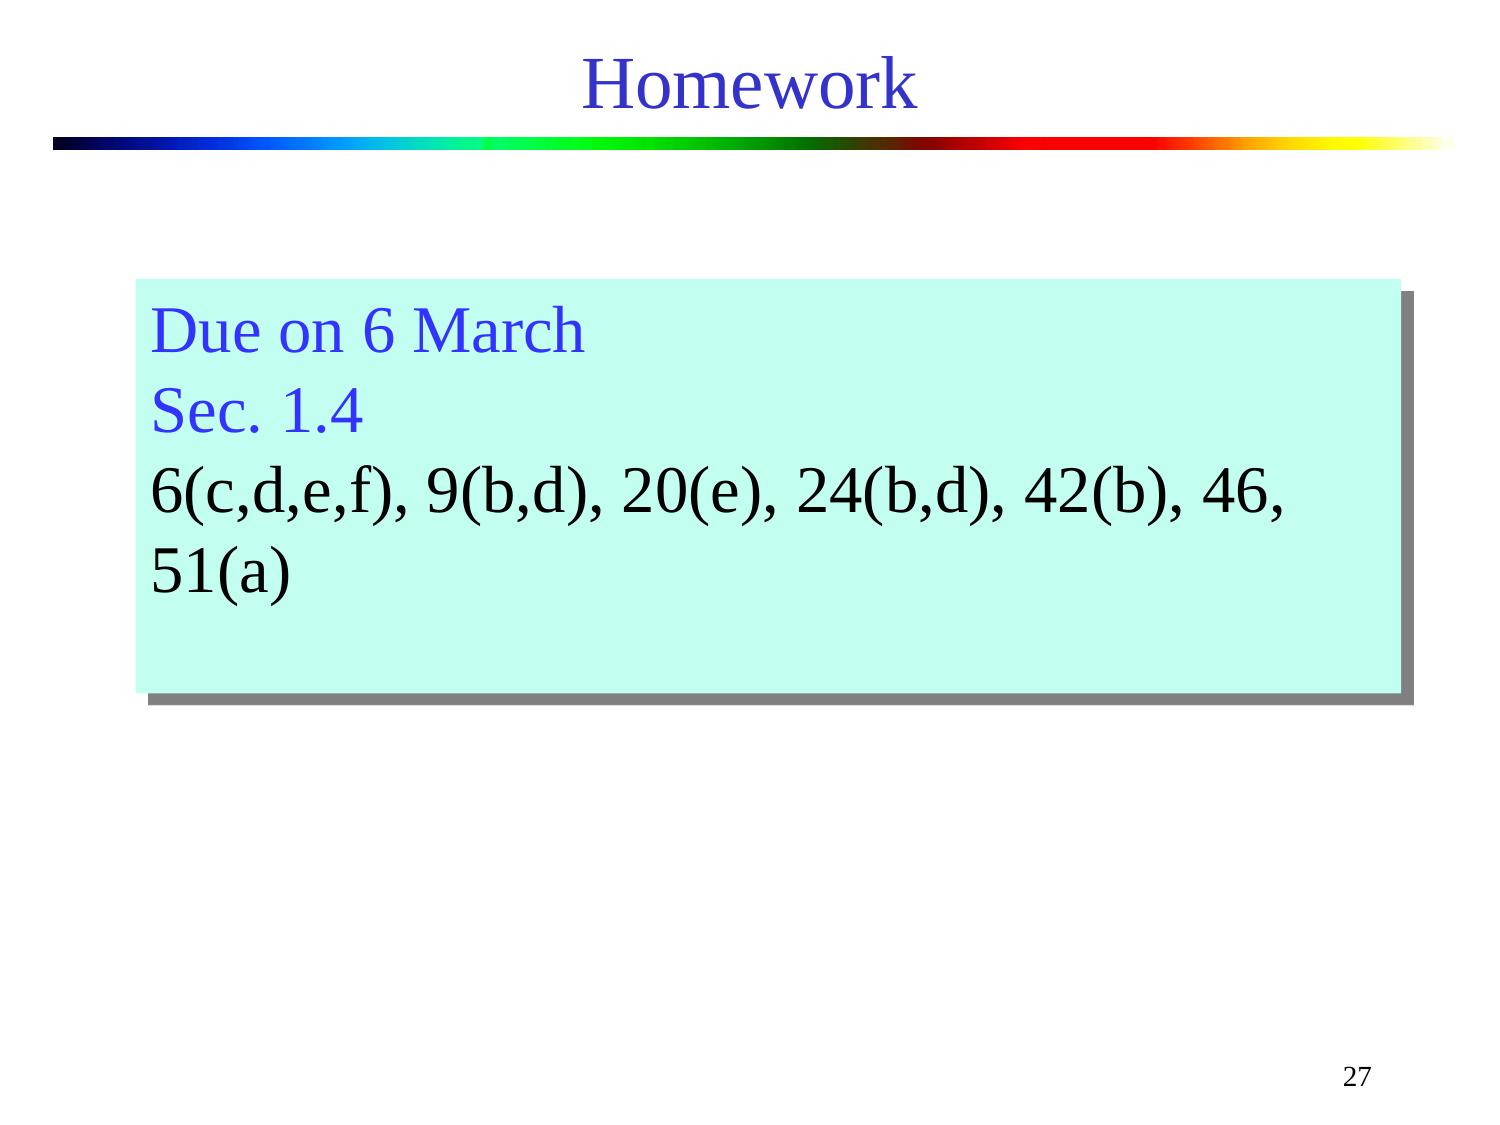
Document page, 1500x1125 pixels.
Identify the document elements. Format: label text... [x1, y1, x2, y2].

slide_number 27 [1149, 1049, 1388, 1101]
picture [53, 137, 351, 150]
picture [379, 137, 1454, 150]
text_box Due on 6 March Sec. 1.4 6(c,d,e,f), 9(b,d), 20(e), 24(b,d), 42(b), 46, 51(a) [135, 278, 1402, 694]
title Homework [111, 18, 1388, 138]
